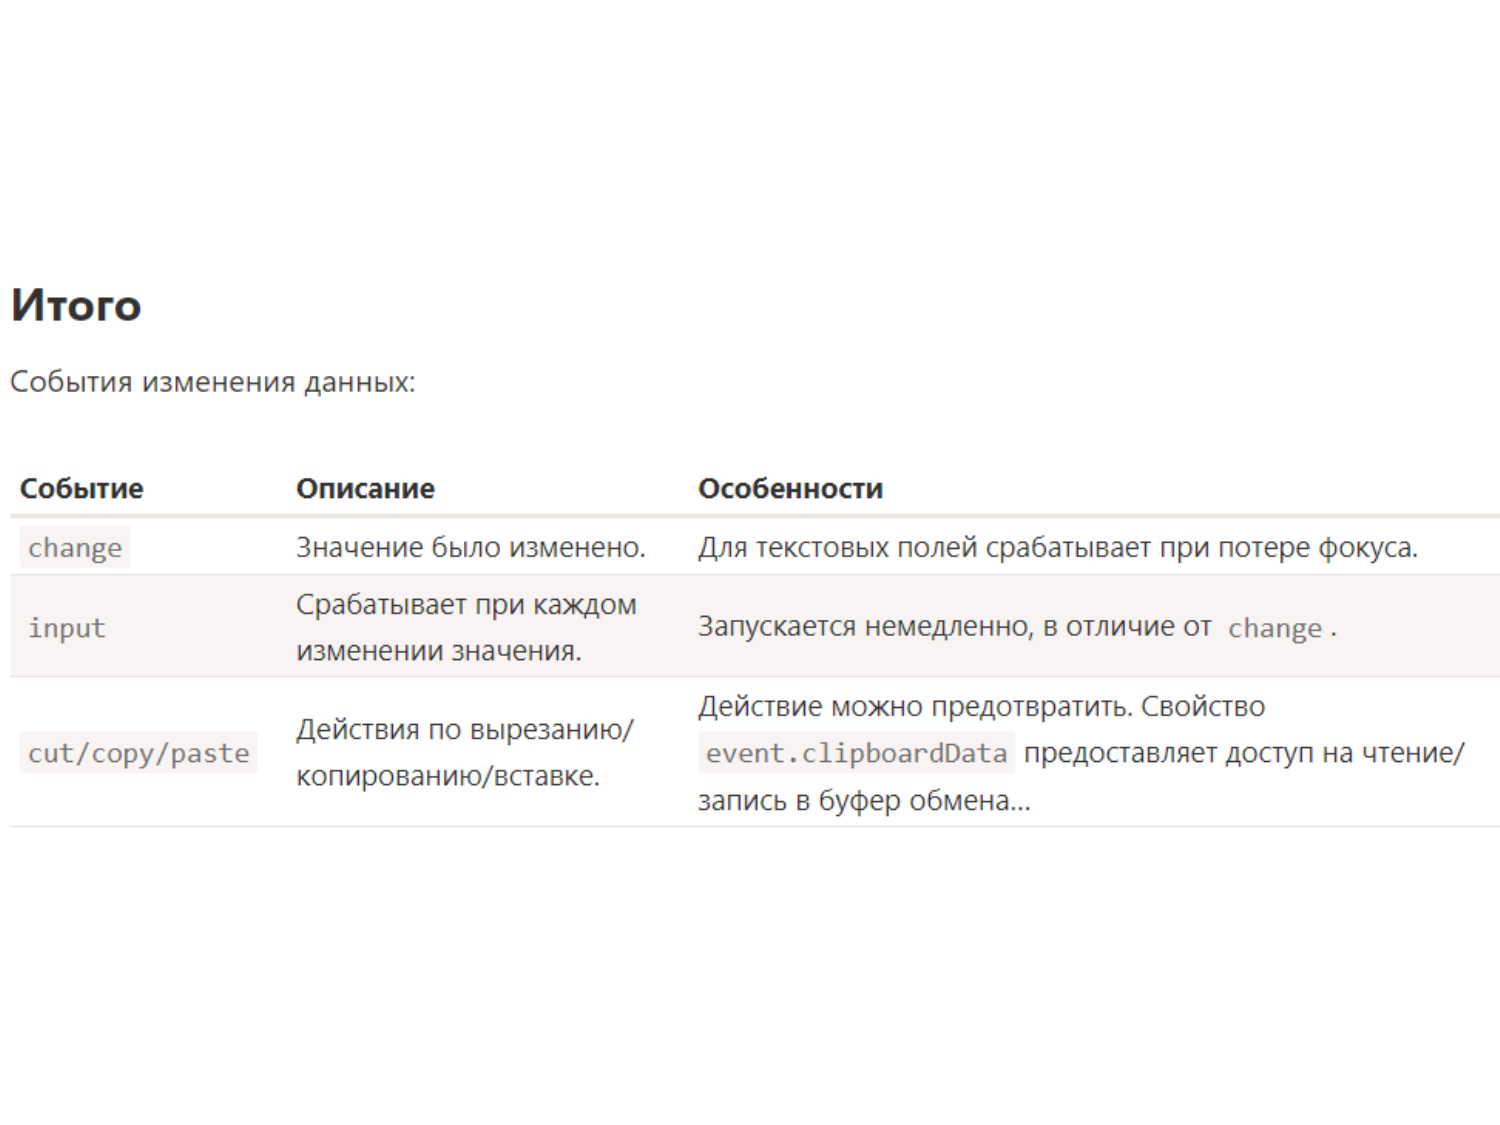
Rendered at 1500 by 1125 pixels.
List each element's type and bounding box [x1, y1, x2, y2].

picture [0, 269, 1500, 849]
